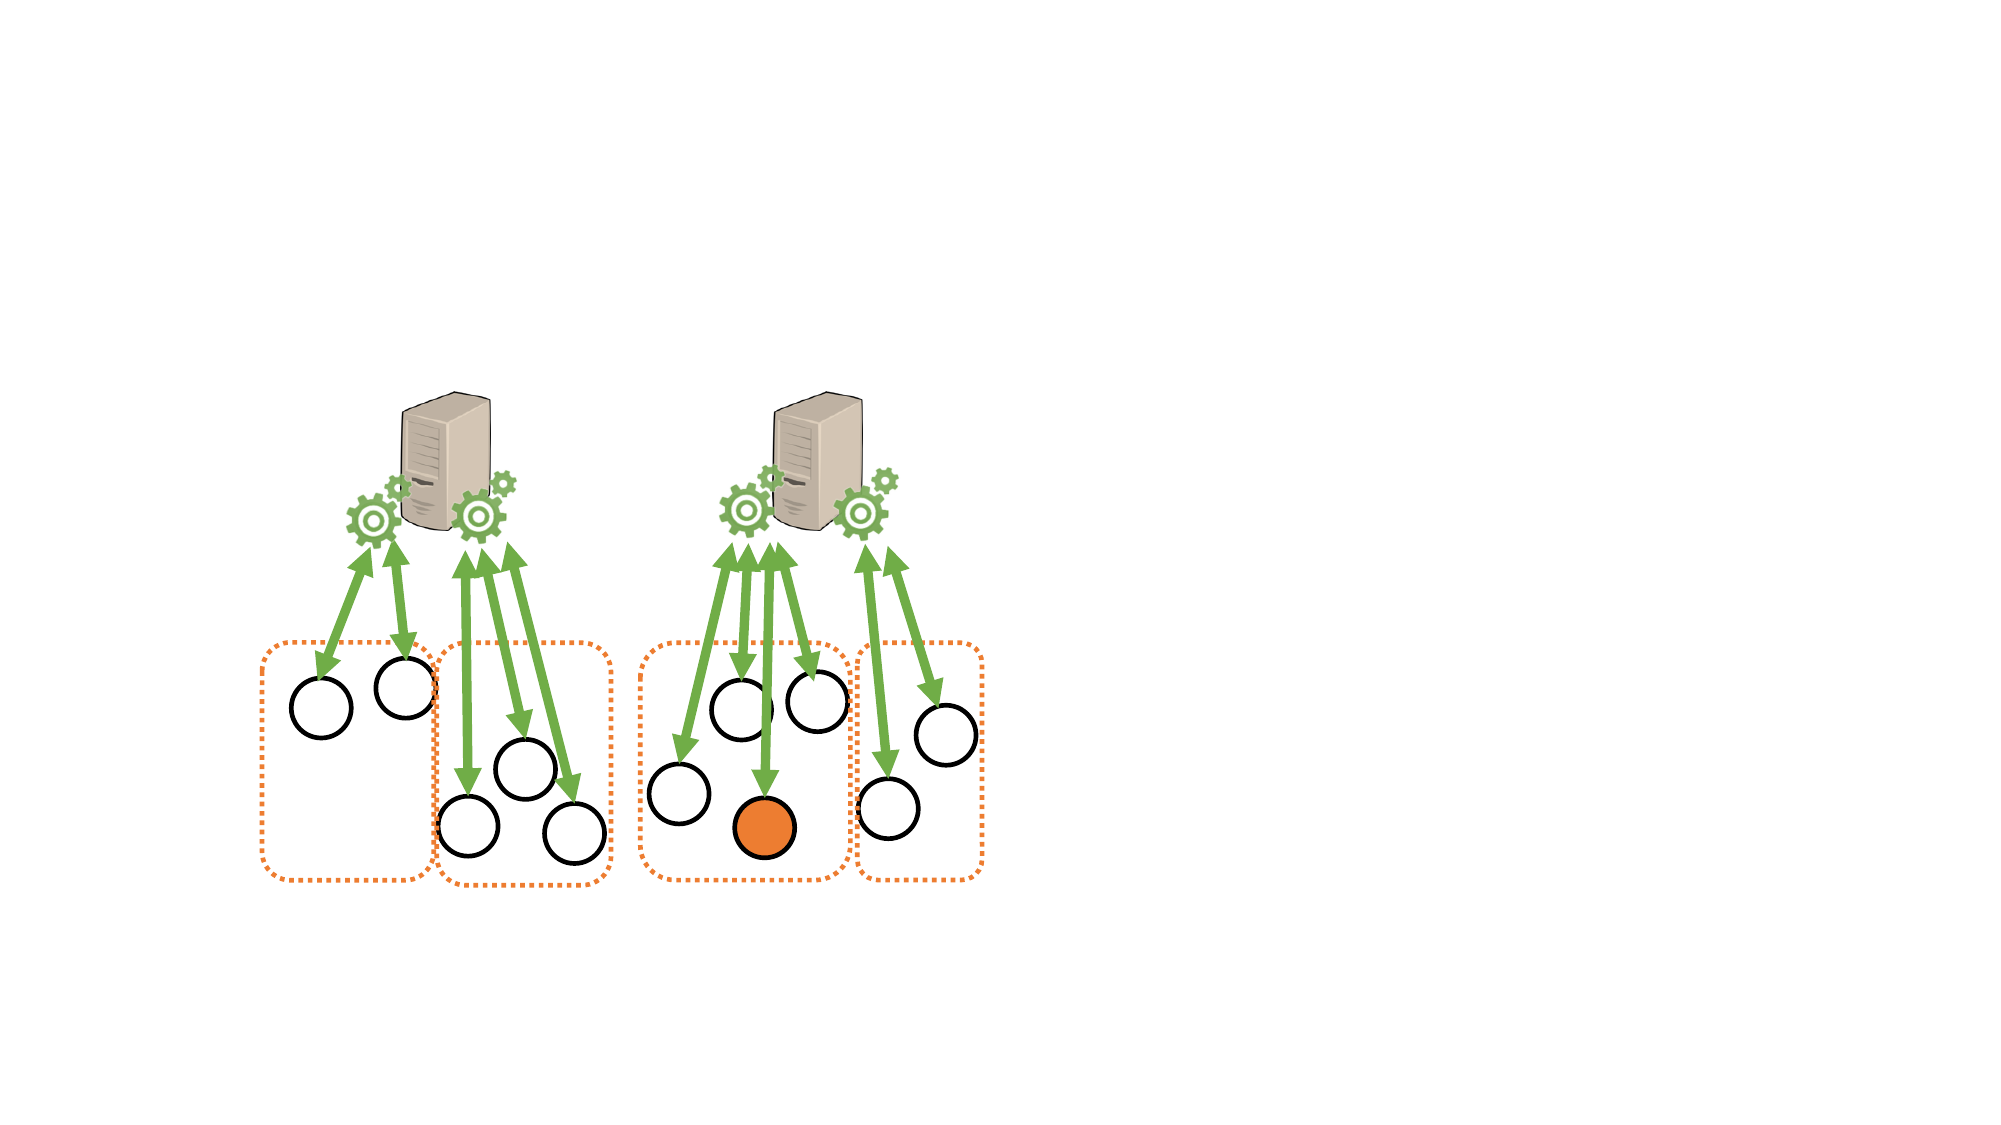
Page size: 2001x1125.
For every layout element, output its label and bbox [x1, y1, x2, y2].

text_box [317, 546, 371, 682]
text_box [435, 641, 531, 887]
text_box [887, 545, 939, 709]
text_box [737, 641, 852, 882]
picture [339, 391, 523, 551]
text_box [741, 543, 749, 682]
text_box [465, 550, 469, 797]
text_box [507, 541, 575, 804]
text_box [679, 542, 733, 764]
text_box [531, 418, 737, 1104]
text_box [865, 543, 889, 779]
text_box [856, 641, 984, 882]
text_box [260, 641, 435, 882]
picture [712, 391, 905, 543]
text_box [481, 547, 507, 740]
text_box [777, 541, 814, 682]
text_box [764, 542, 770, 798]
text_box [392, 551, 407, 662]
